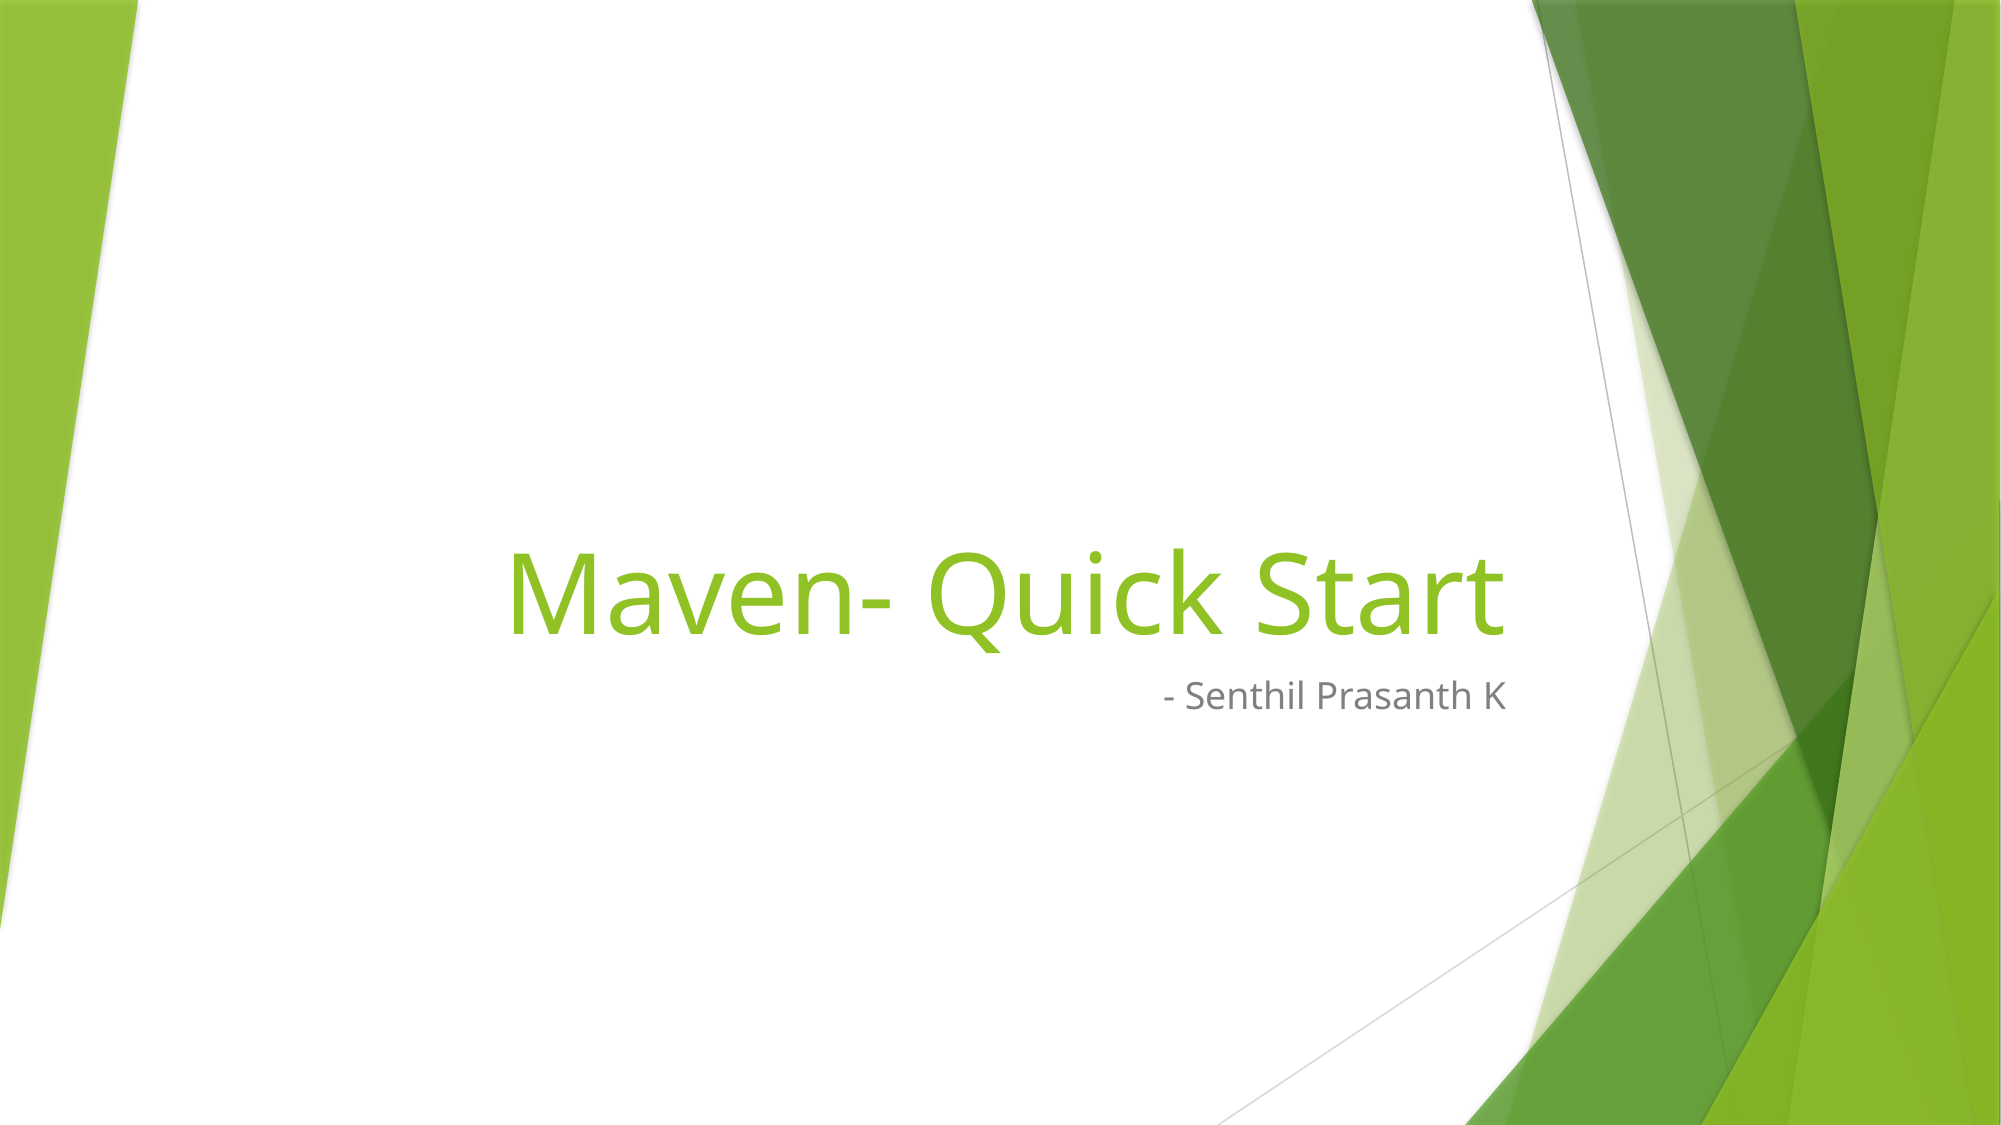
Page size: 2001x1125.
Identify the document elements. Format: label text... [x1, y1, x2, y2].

subtitle - Senthil Prasanth K [247, 664, 1522, 845]
title Maven- Quick Start [247, 394, 1522, 664]
